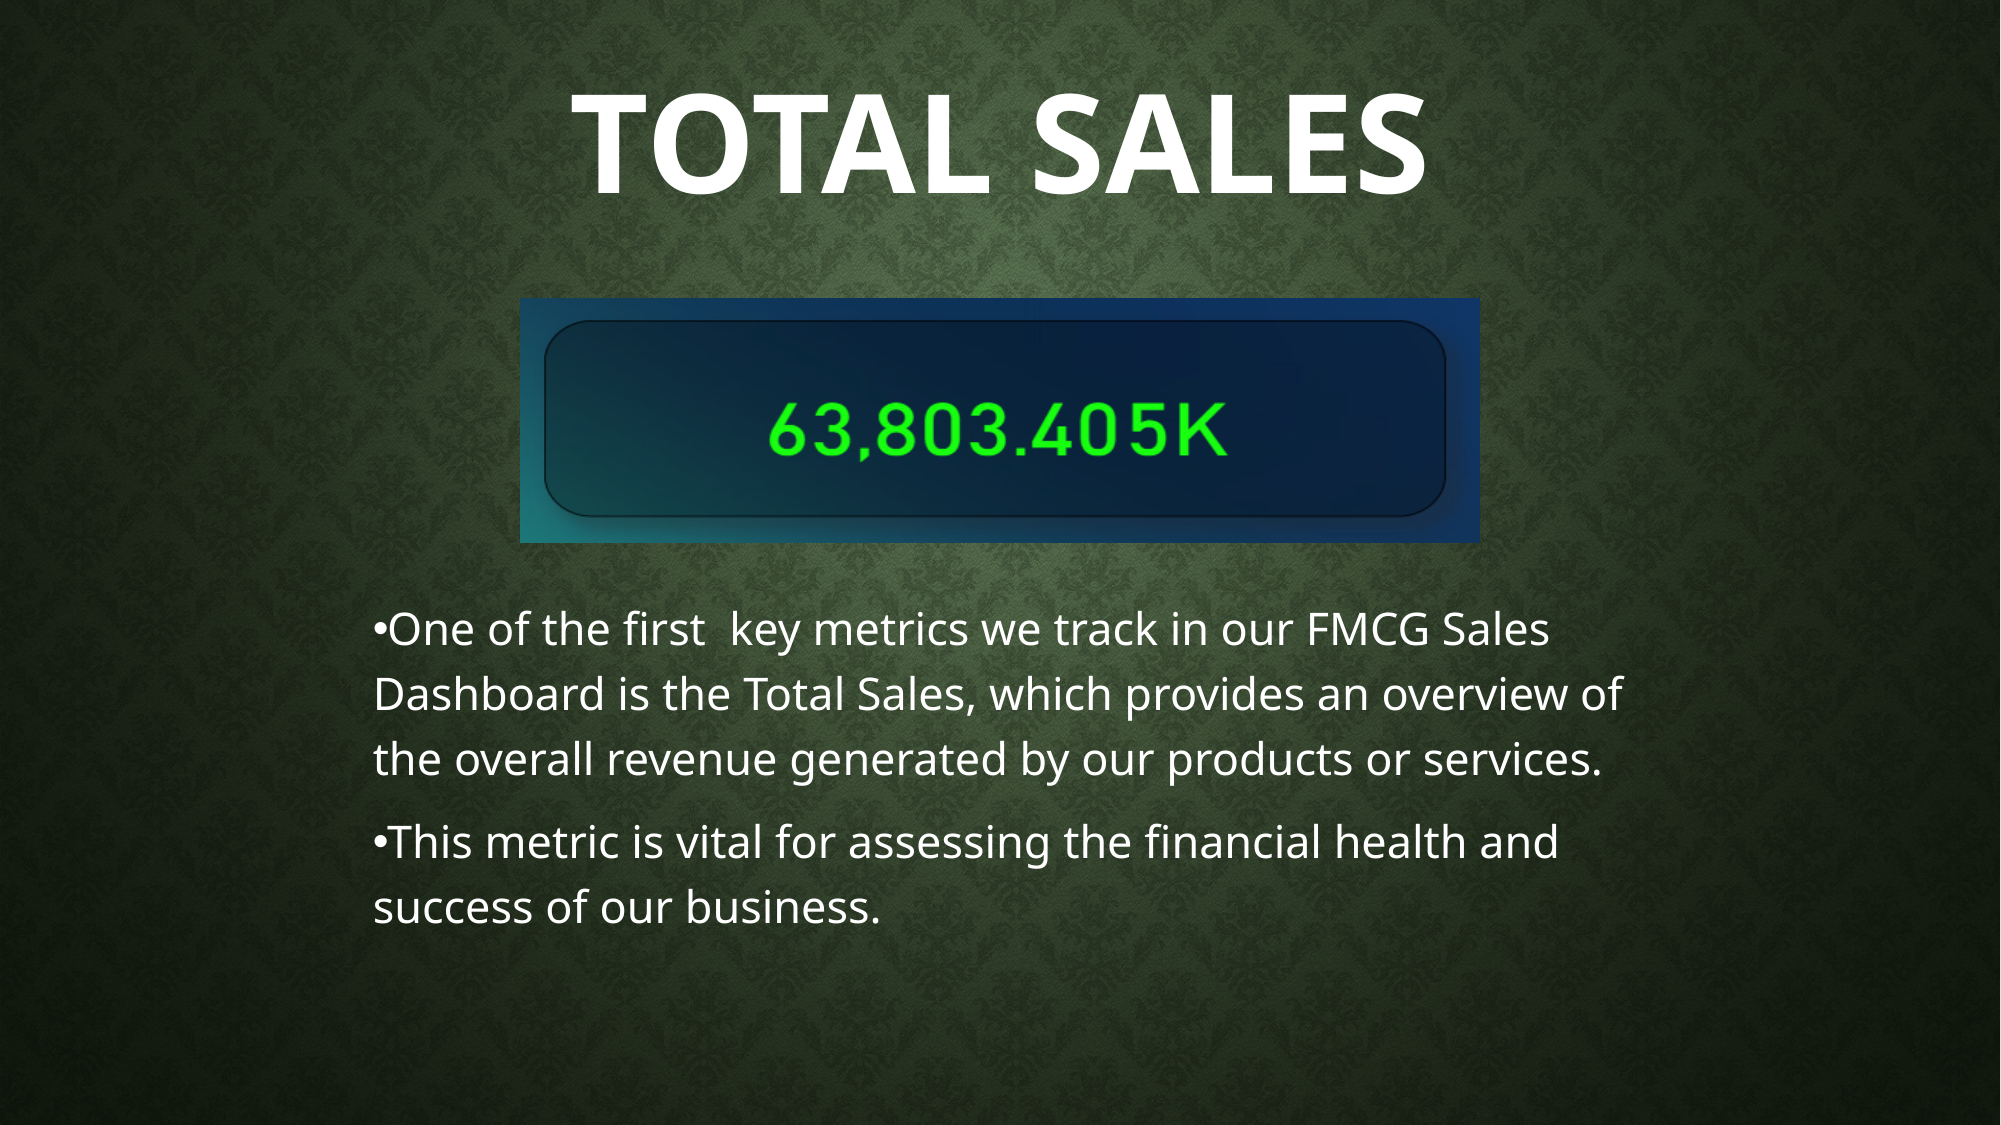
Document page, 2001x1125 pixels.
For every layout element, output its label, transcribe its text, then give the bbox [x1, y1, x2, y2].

title Total Sales [396, 13, 1604, 231]
subtitle One of the first key metrics we track in our FMCG Sales Dashboard is the Total Sales, which provides an overview of the overall revenue generated by our products or services. This metric is vital for assessing the financial health and success of our business. [357, 582, 1643, 967]
picture [519, 297, 1480, 544]
